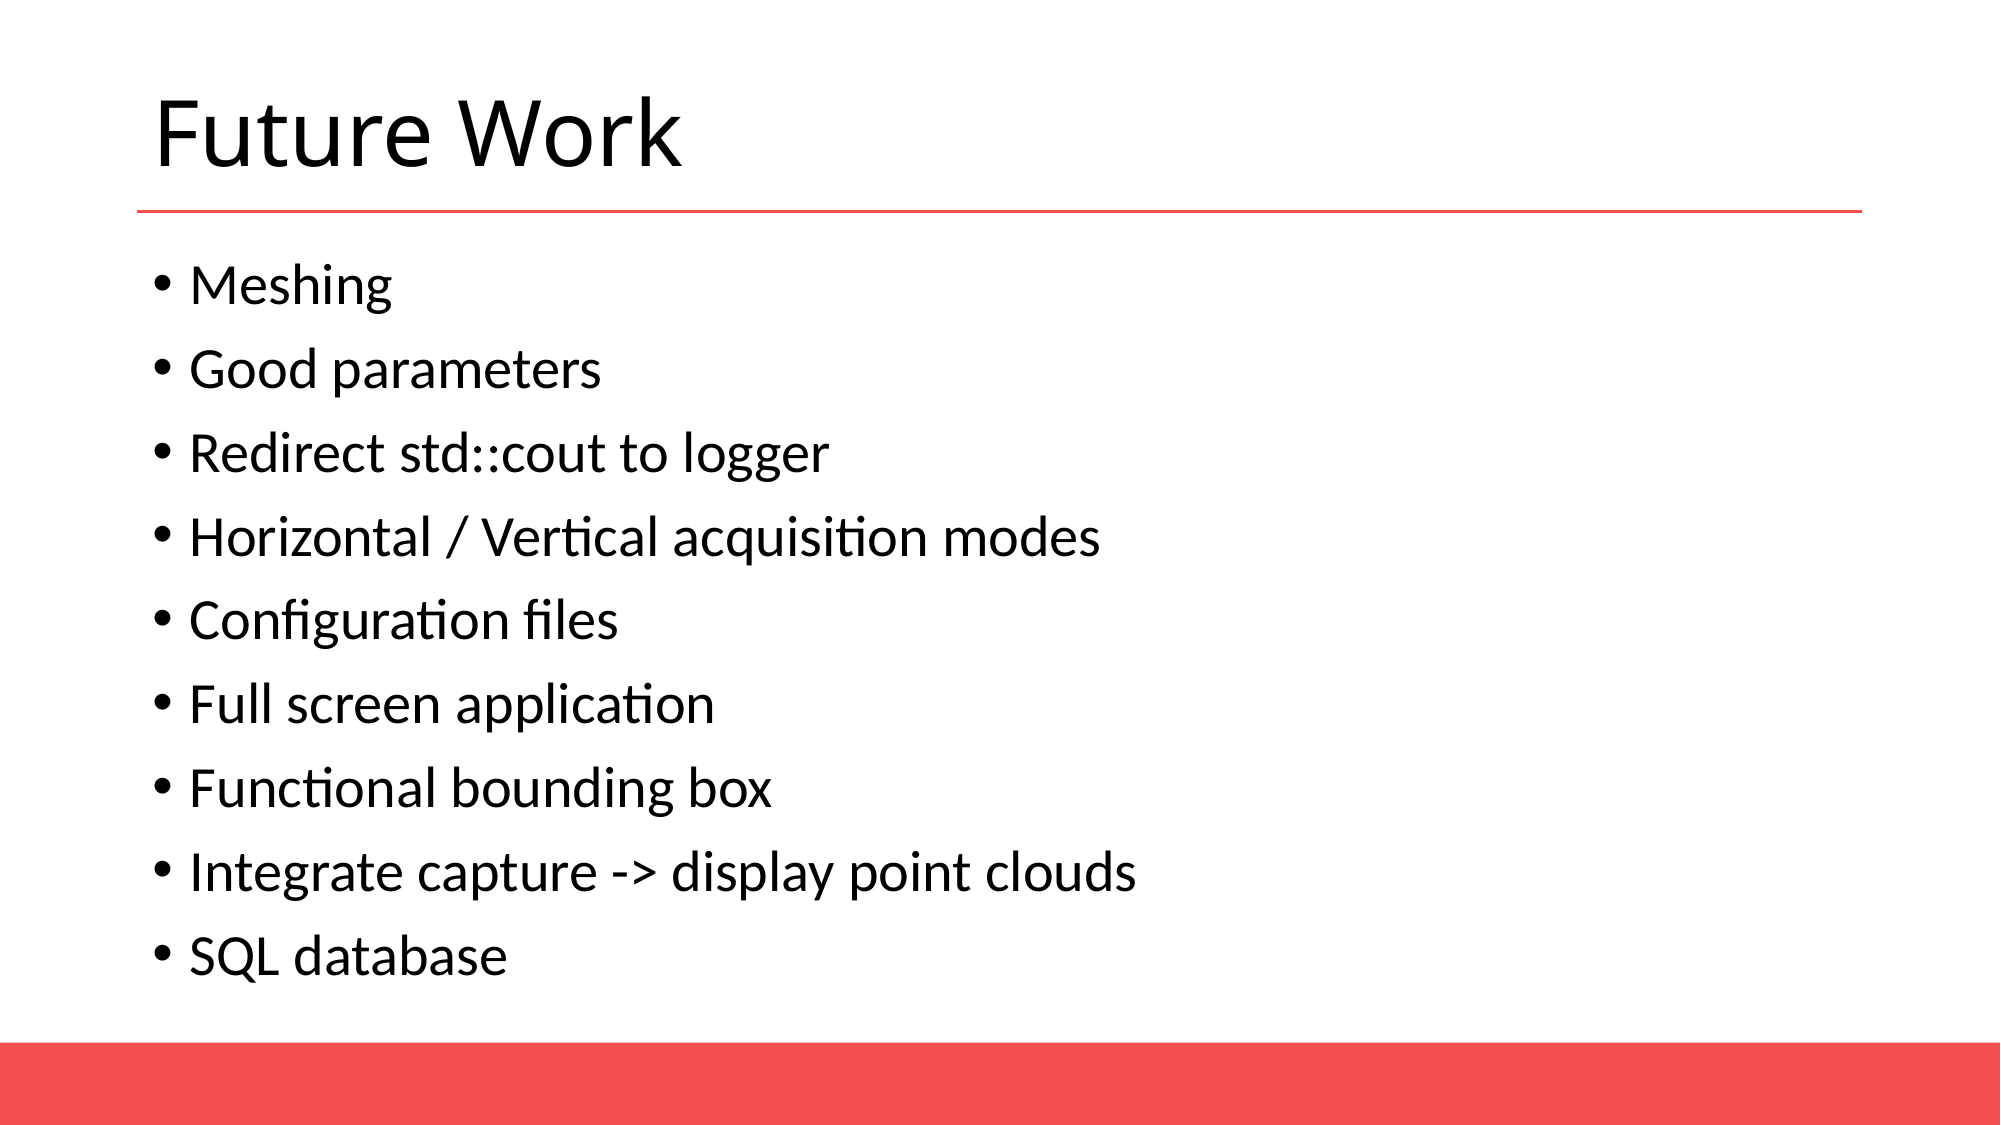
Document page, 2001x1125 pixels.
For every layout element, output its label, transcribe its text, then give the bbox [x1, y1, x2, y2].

list Meshing Good parameters Redirect std::cout to logger Horizontal / Vertical acquisition modes Configuration files Full screen application Functional bounding box Integrate capture -> display point clouds SQL database [137, 246, 1863, 1014]
title Future Work [137, 59, 1863, 214]
